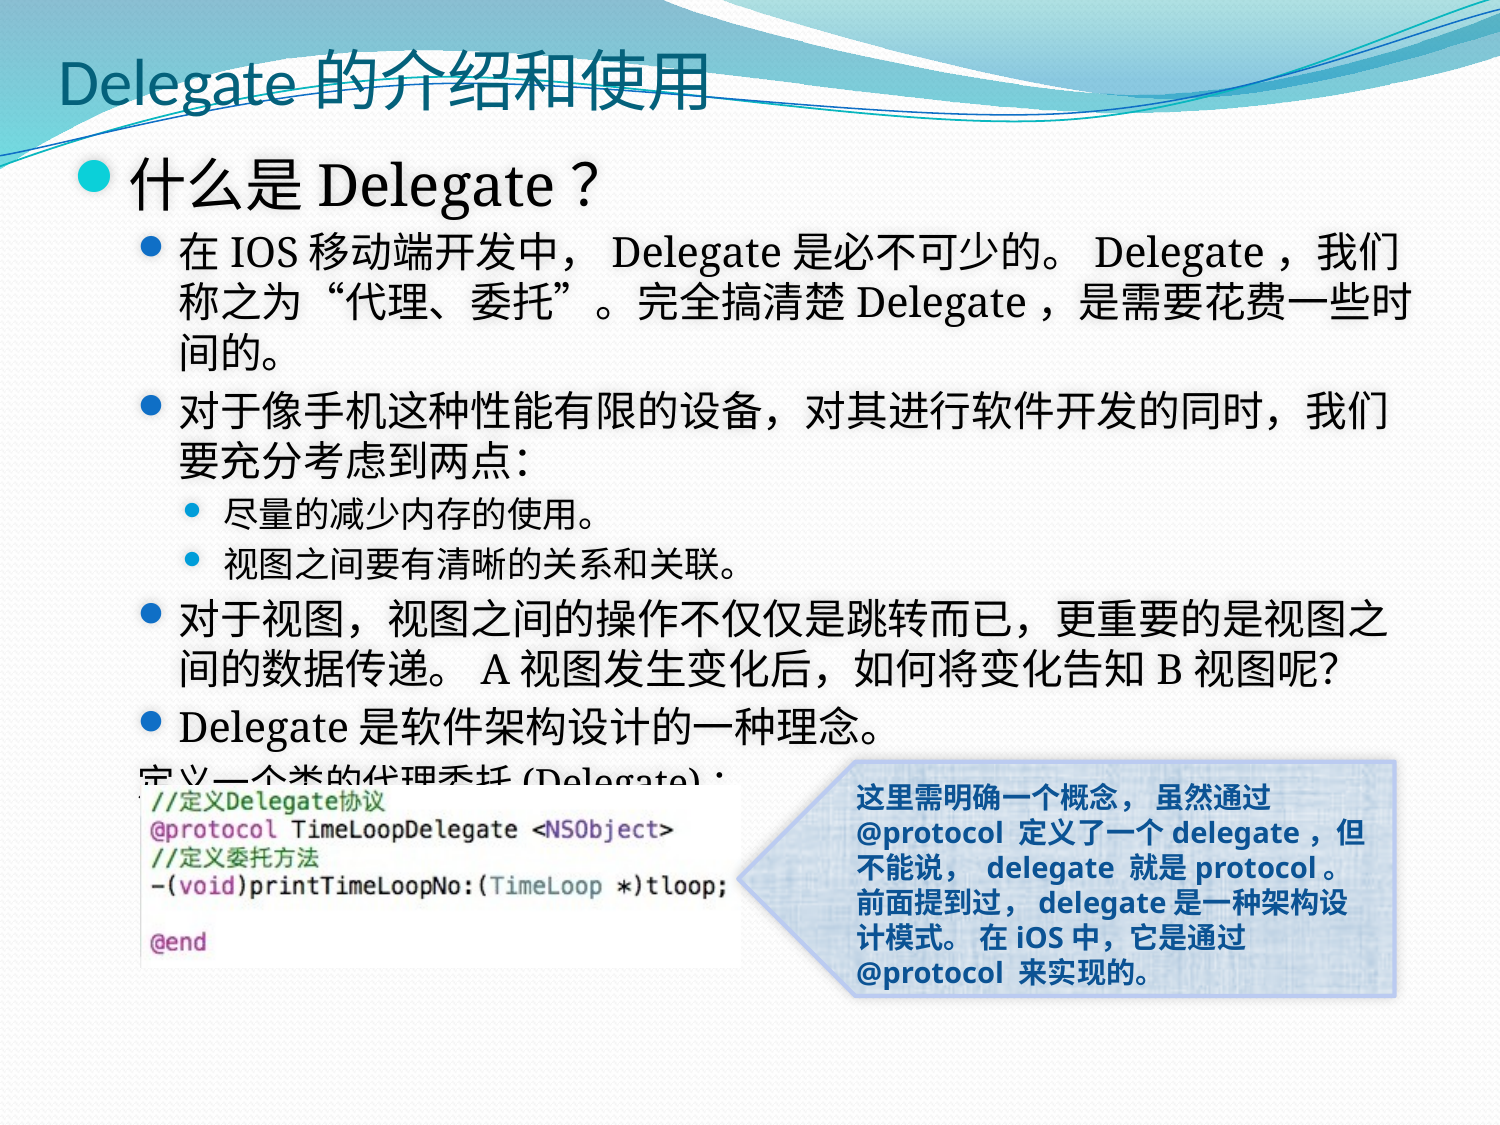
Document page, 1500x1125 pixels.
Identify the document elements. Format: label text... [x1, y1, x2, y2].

title Delegate的介绍和使用 [58, 23, 1442, 119]
list 什么是Delegate？ 在IOS移动端开发中，Delegate是必不可少的。Delegate，我们称之为“代理、委托”。完全搞清楚Delegate，是需要花费一些时间的。 对于像手机这种性能有限的设备，对其进行软件开发的同时，我们要充分考虑到两点： 尽量的减少内存的使用。 视图之间要有清晰的关系和关联。 对于视图，视图之间的操作不仅仅是跳转而已，更重要的是视图之间的数据传递。A视图发生变化后，如何将变化告知B视图呢？ Delegate是软件架构设计的一种理念。 定义一个类的代理委托(Delegate)： [58, 140, 1442, 1079]
picture [140, 784, 741, 969]
text_box 这里需明确一个概念， 虽然通过@protocol 定义了一个delegate，但不能说， delegate 就是protocol。 前面提到过，delegate是一种架构设计模式。 在iOS中，它是通过@protocol 来实现的。 [747, 759, 1397, 999]
